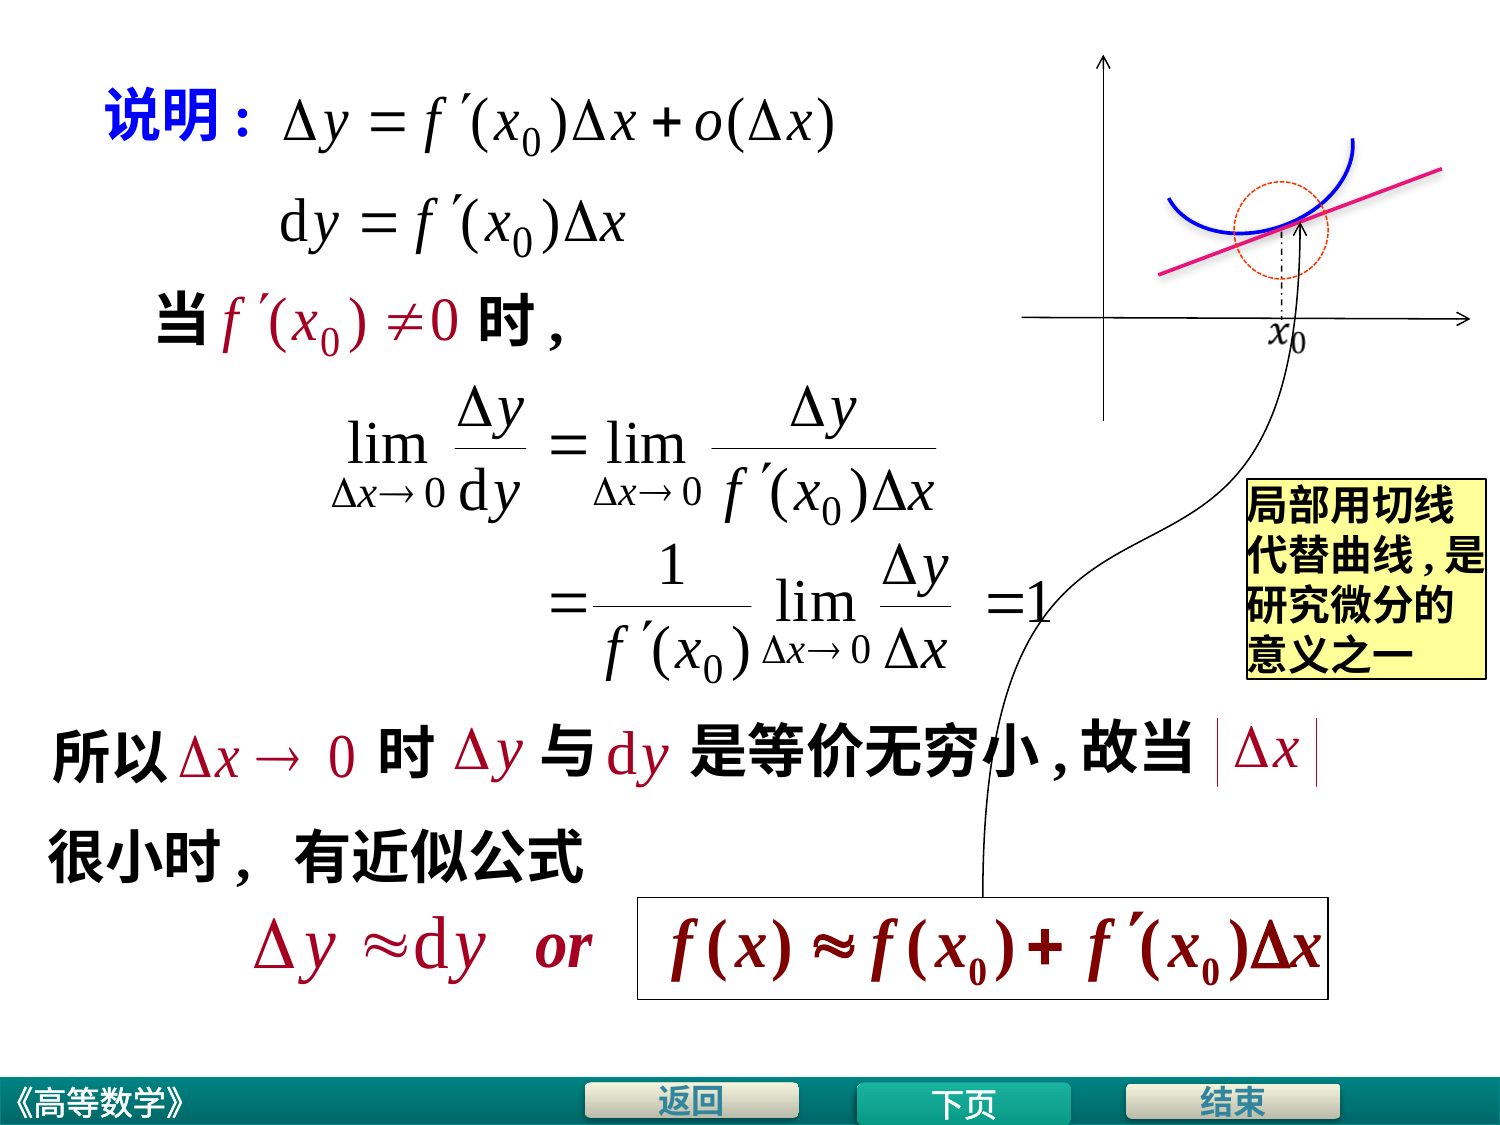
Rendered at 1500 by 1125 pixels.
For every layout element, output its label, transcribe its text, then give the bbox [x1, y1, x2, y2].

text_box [637, 221, 1329, 1000]
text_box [174, 730, 361, 783]
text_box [276, 188, 630, 262]
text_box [541, 533, 631, 688]
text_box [248, 908, 491, 990]
text_box 很小时, 有近似公式 [32, 812, 631, 898]
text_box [208, 287, 463, 361]
title 说明: [88, 70, 301, 171]
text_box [326, 374, 530, 528]
text_box [1242, 138, 1355, 166]
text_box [526, 897, 632, 999]
text_box 与 [525, 706, 625, 792]
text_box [603, 724, 631, 792]
text_box 局部用切线 代替曲线,是 研究微分的 意义之一 [1333, 478, 1487, 680]
text_box 当 [137, 275, 226, 360]
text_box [449, 722, 528, 788]
text_box 时, [462, 276, 631, 362]
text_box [1157, 168, 1443, 276]
text_box 时 [362, 708, 513, 794]
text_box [541, 374, 631, 530]
text_box 下页 [856, 1082, 1072, 1125]
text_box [278, 87, 838, 161]
text_box 所以 [37, 712, 188, 798]
